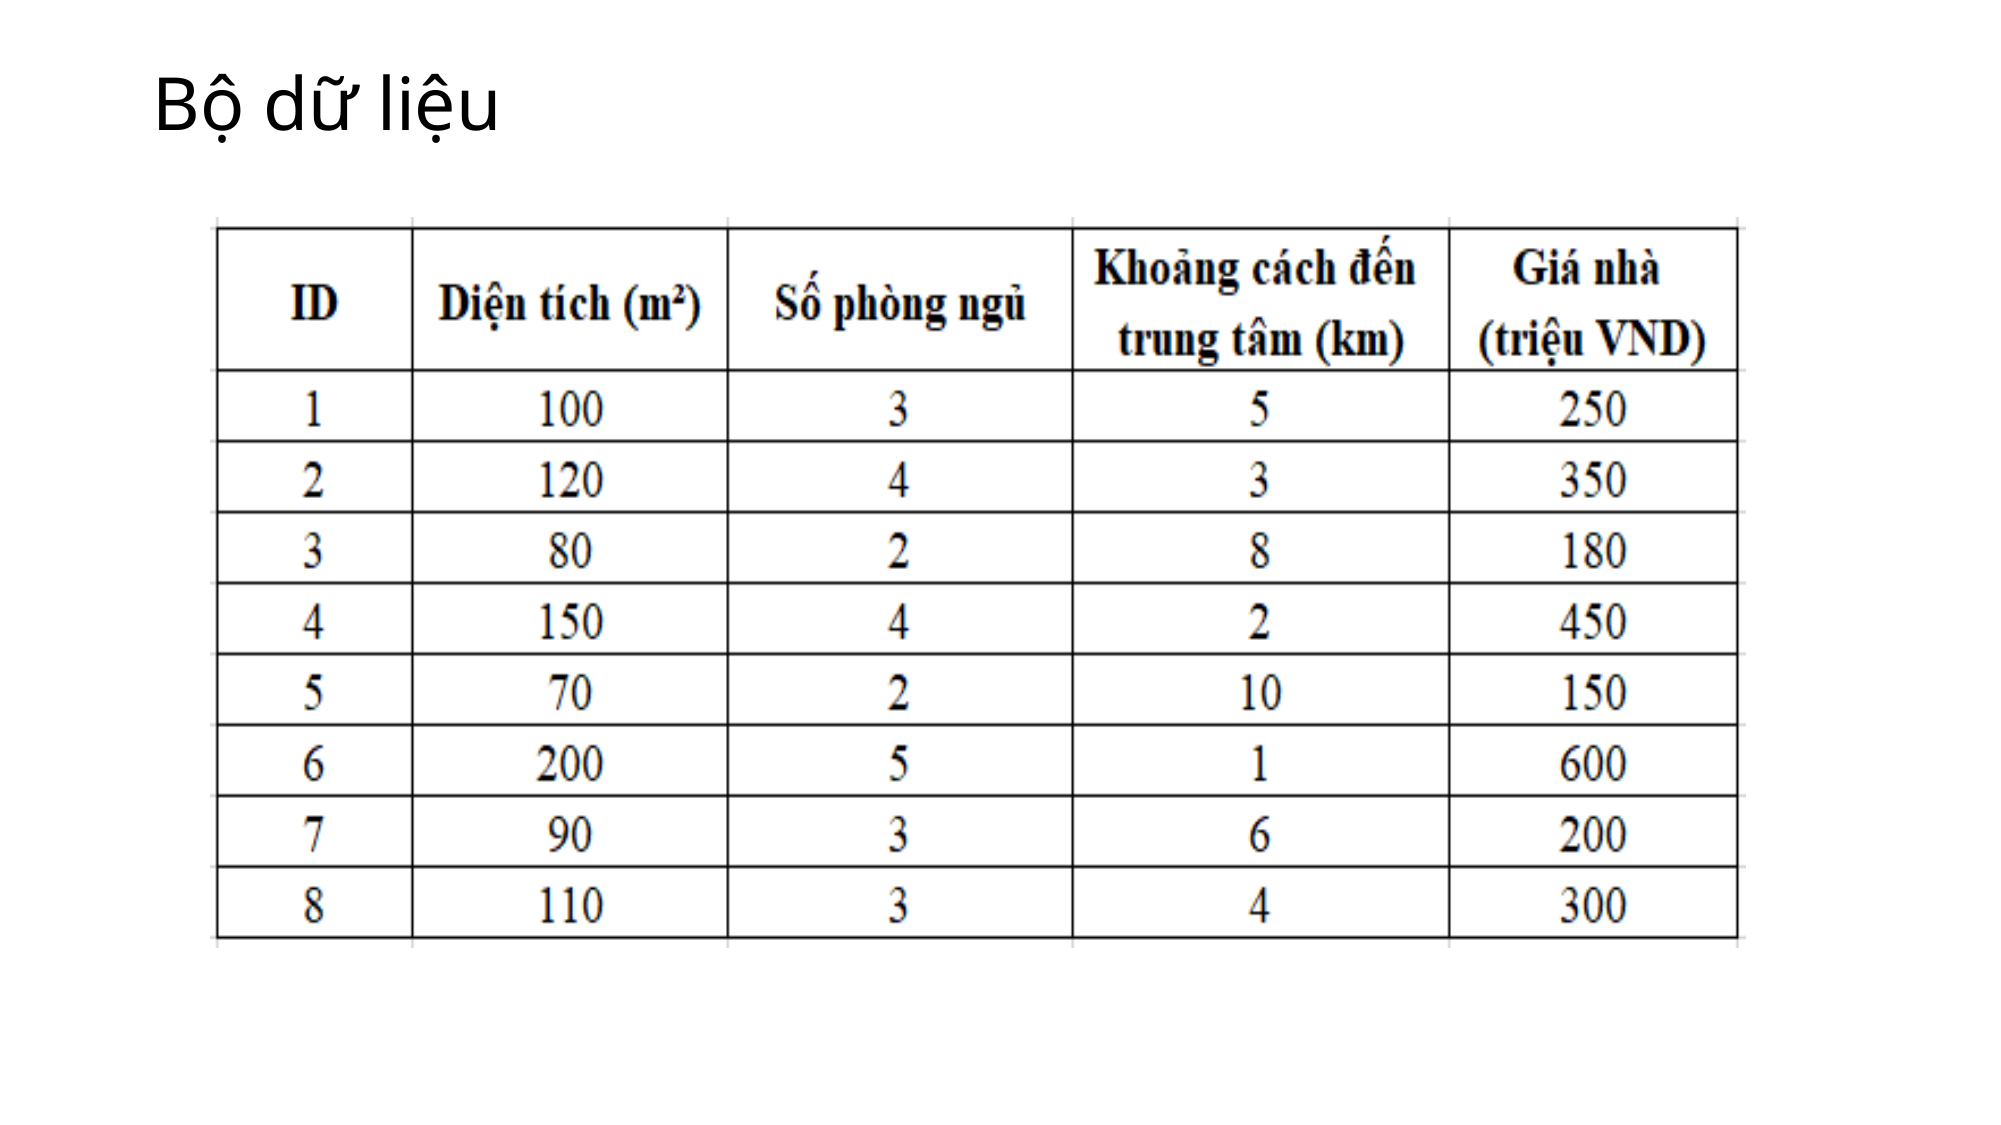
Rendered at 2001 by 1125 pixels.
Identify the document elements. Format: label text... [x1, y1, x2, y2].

picture [210, 217, 1746, 948]
title Bộ dữ liệu [137, 59, 1863, 155]
